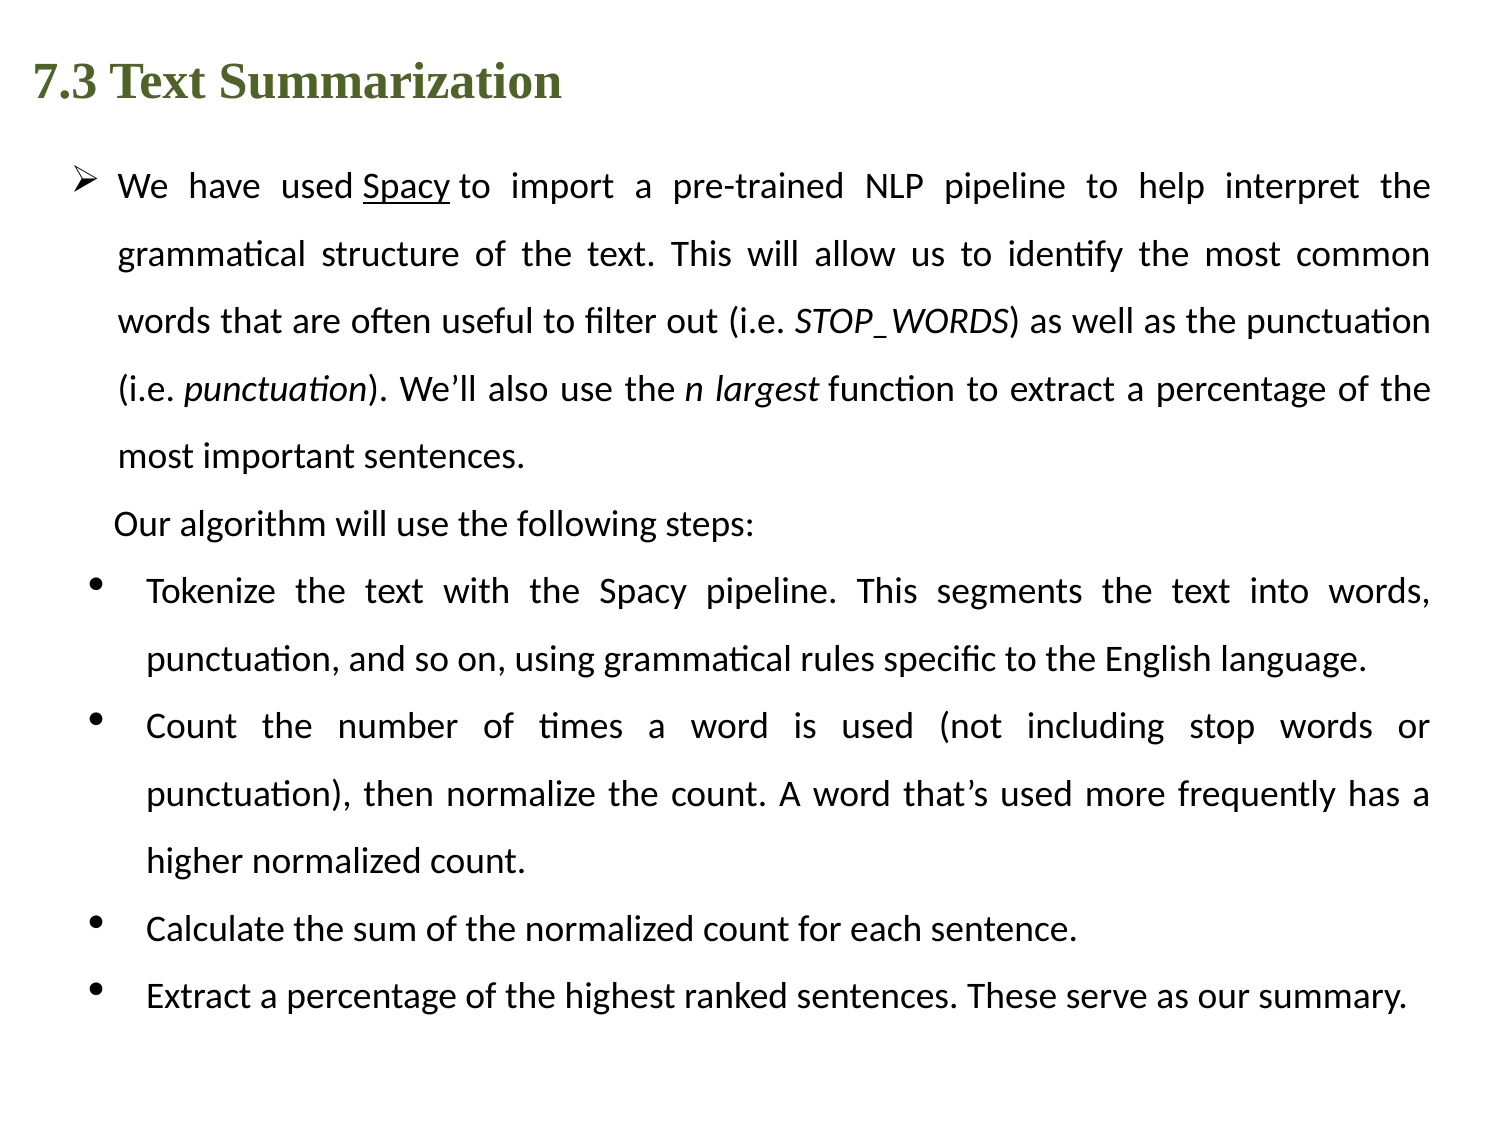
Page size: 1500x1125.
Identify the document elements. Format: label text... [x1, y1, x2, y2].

text_box 7.3 Text Summarization [17, 19, 857, 131]
text_box We have used Spacy to import a pre-trained NLP pipeline to help interpret the grammatical structure of the text. This will allow us to identify the most common words that are often useful to filter out (i.e. STOP_WORDS) as well as the punctuation (i.e. punctuation). We’ll also use the n largest function to extract a percentage of the most important sentences. Our algorithm will use the following steps: Tokenize the text with the Spacy pipeline. This segments the text into words, punctuation, and so on, using grammatical rules specific to the English language. Count the number of times a word is used (not including stop words or punctuation), then normalize the count. A word that’s used more frequently has a higher normalized count. Calculate the sum of the normalized count for each sentence. Extract a percentage of the highest ranked sentences. These serve as our summary. [0, 131, 1447, 1125]
